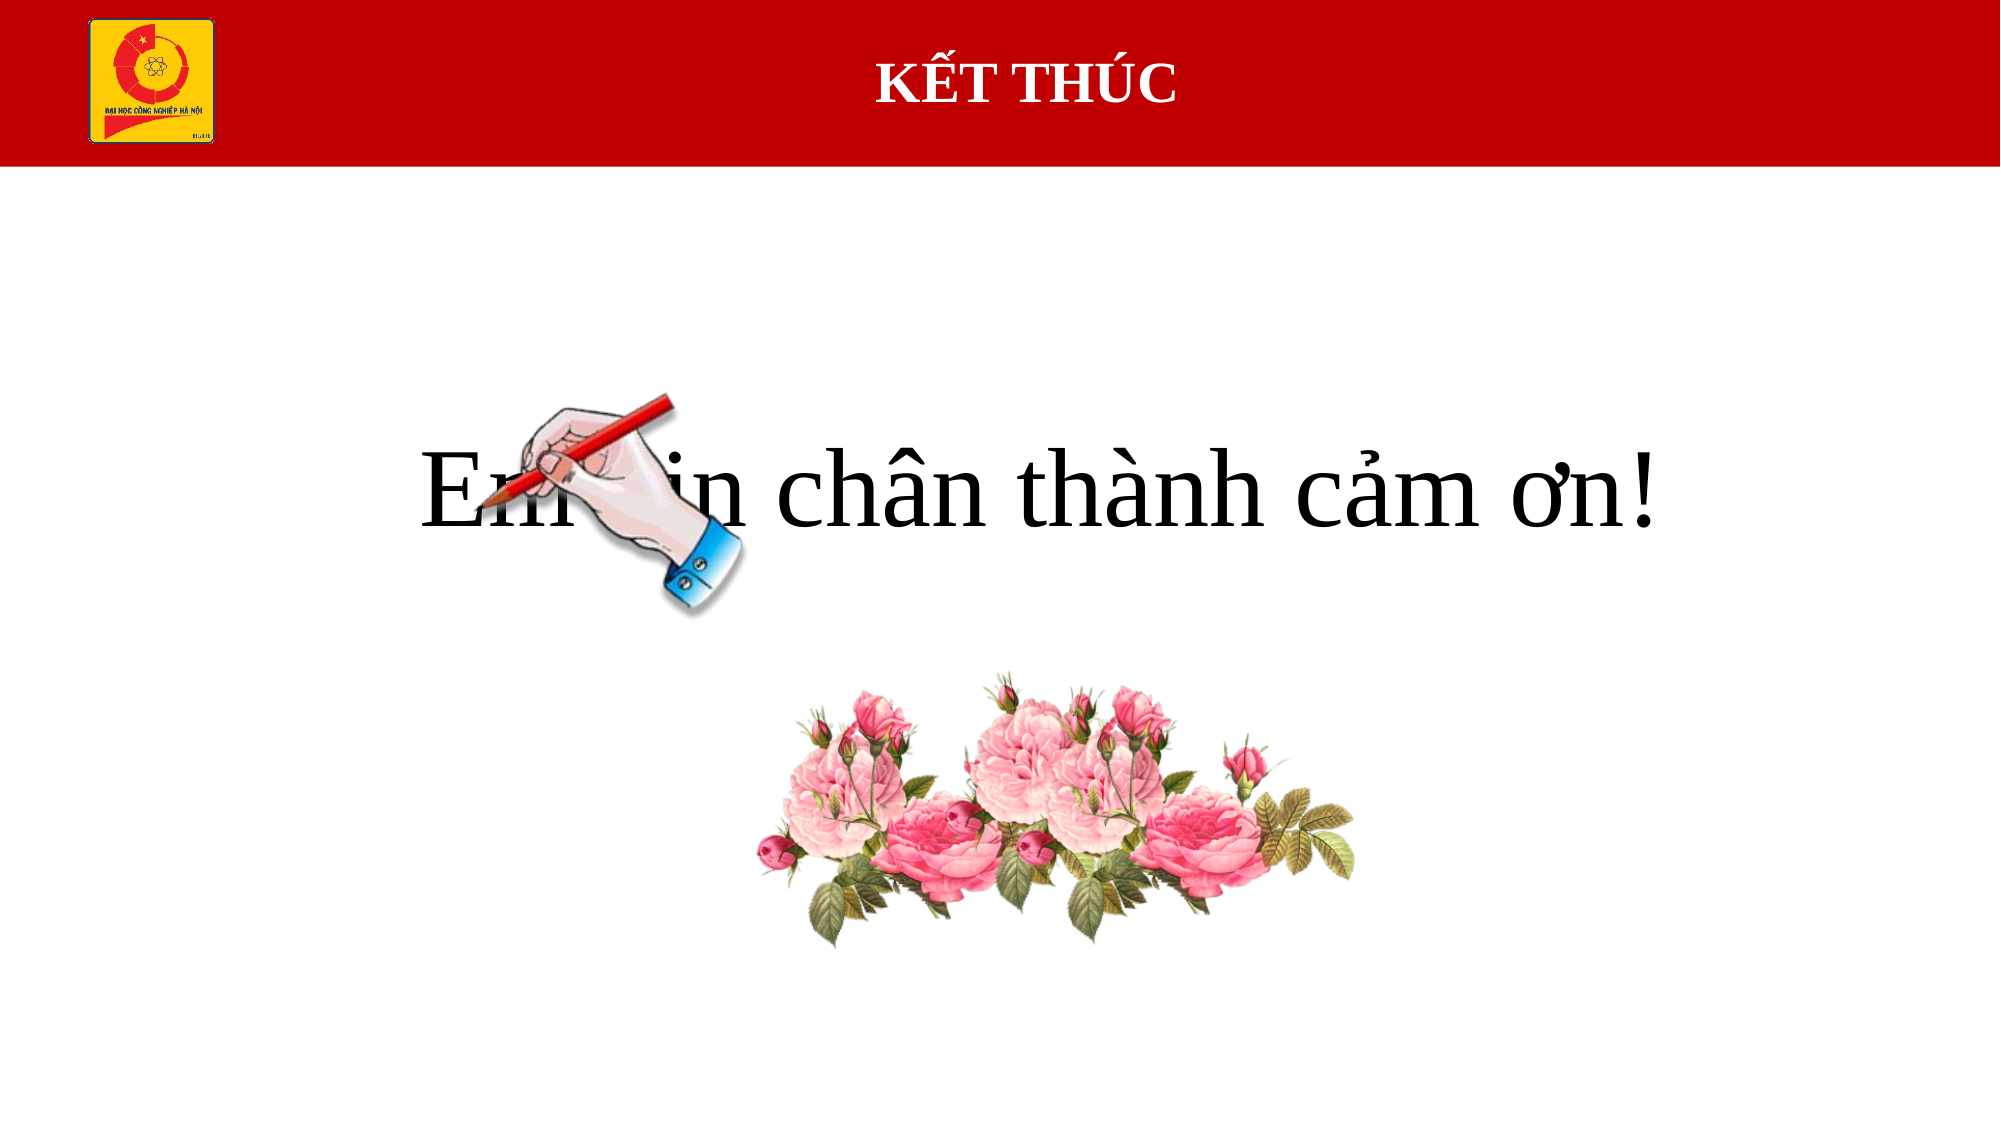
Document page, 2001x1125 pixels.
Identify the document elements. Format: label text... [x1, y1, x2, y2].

picture [455, 305, 1389, 988]
picture [62, 10, 246, 148]
text_box [0, 0, 2000, 168]
text_box Em xin chân thành cảm ơn! [405, 406, 455, 557]
text_box Em xin chân thành cảm ơn! [825, 406, 1680, 557]
text_box KẾT THÚC [861, 36, 1195, 121]
